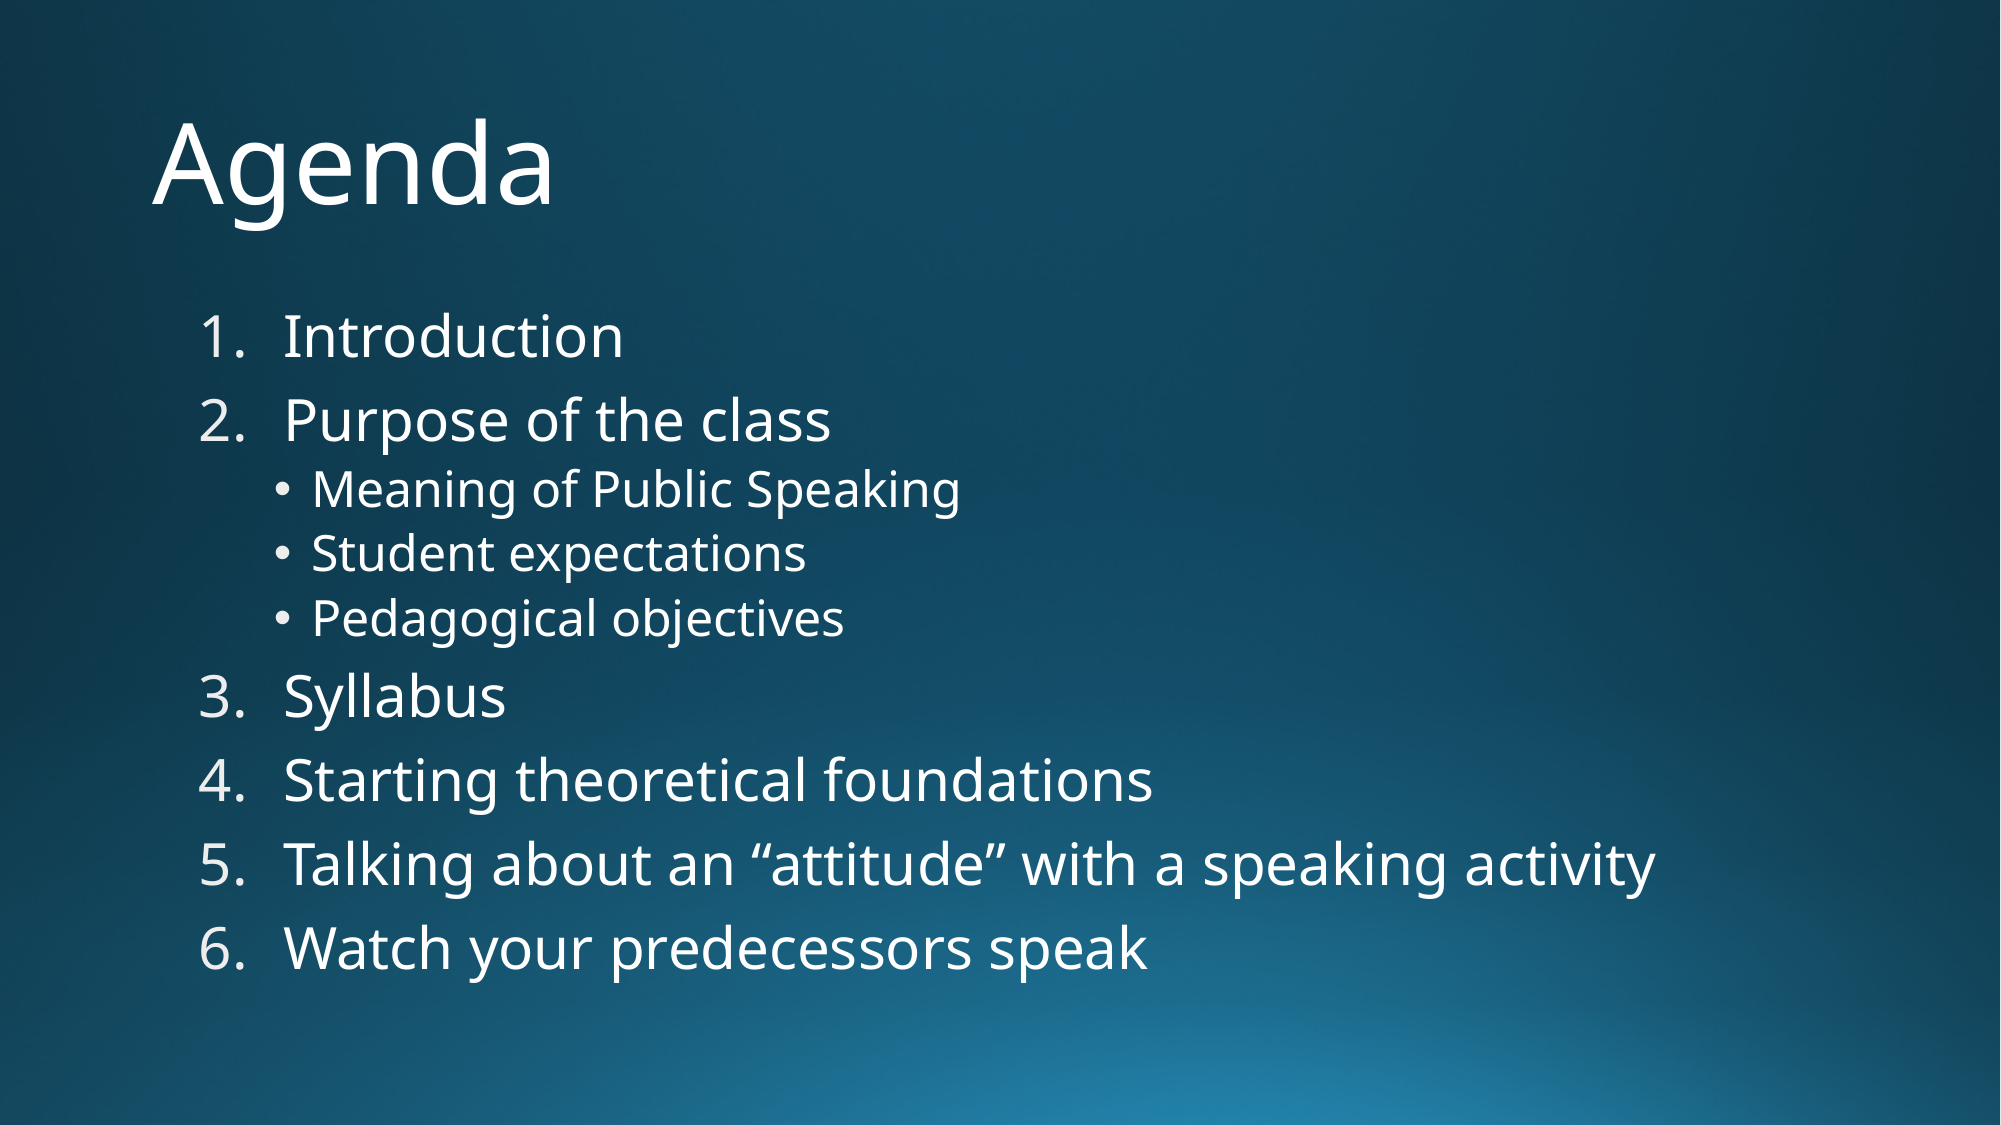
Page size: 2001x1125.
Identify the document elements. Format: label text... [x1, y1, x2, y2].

picture [0, 0, 2001, 1125]
title Agenda [137, 59, 1863, 278]
list Introduction Purpose of the class Meaning of Public Speaking Student expectations Pedagogical objectives Syllabus Starting theoretical foundations Talking about an “attitude” with a speaking activity Watch your predecessors speak [183, 299, 1863, 1014]
